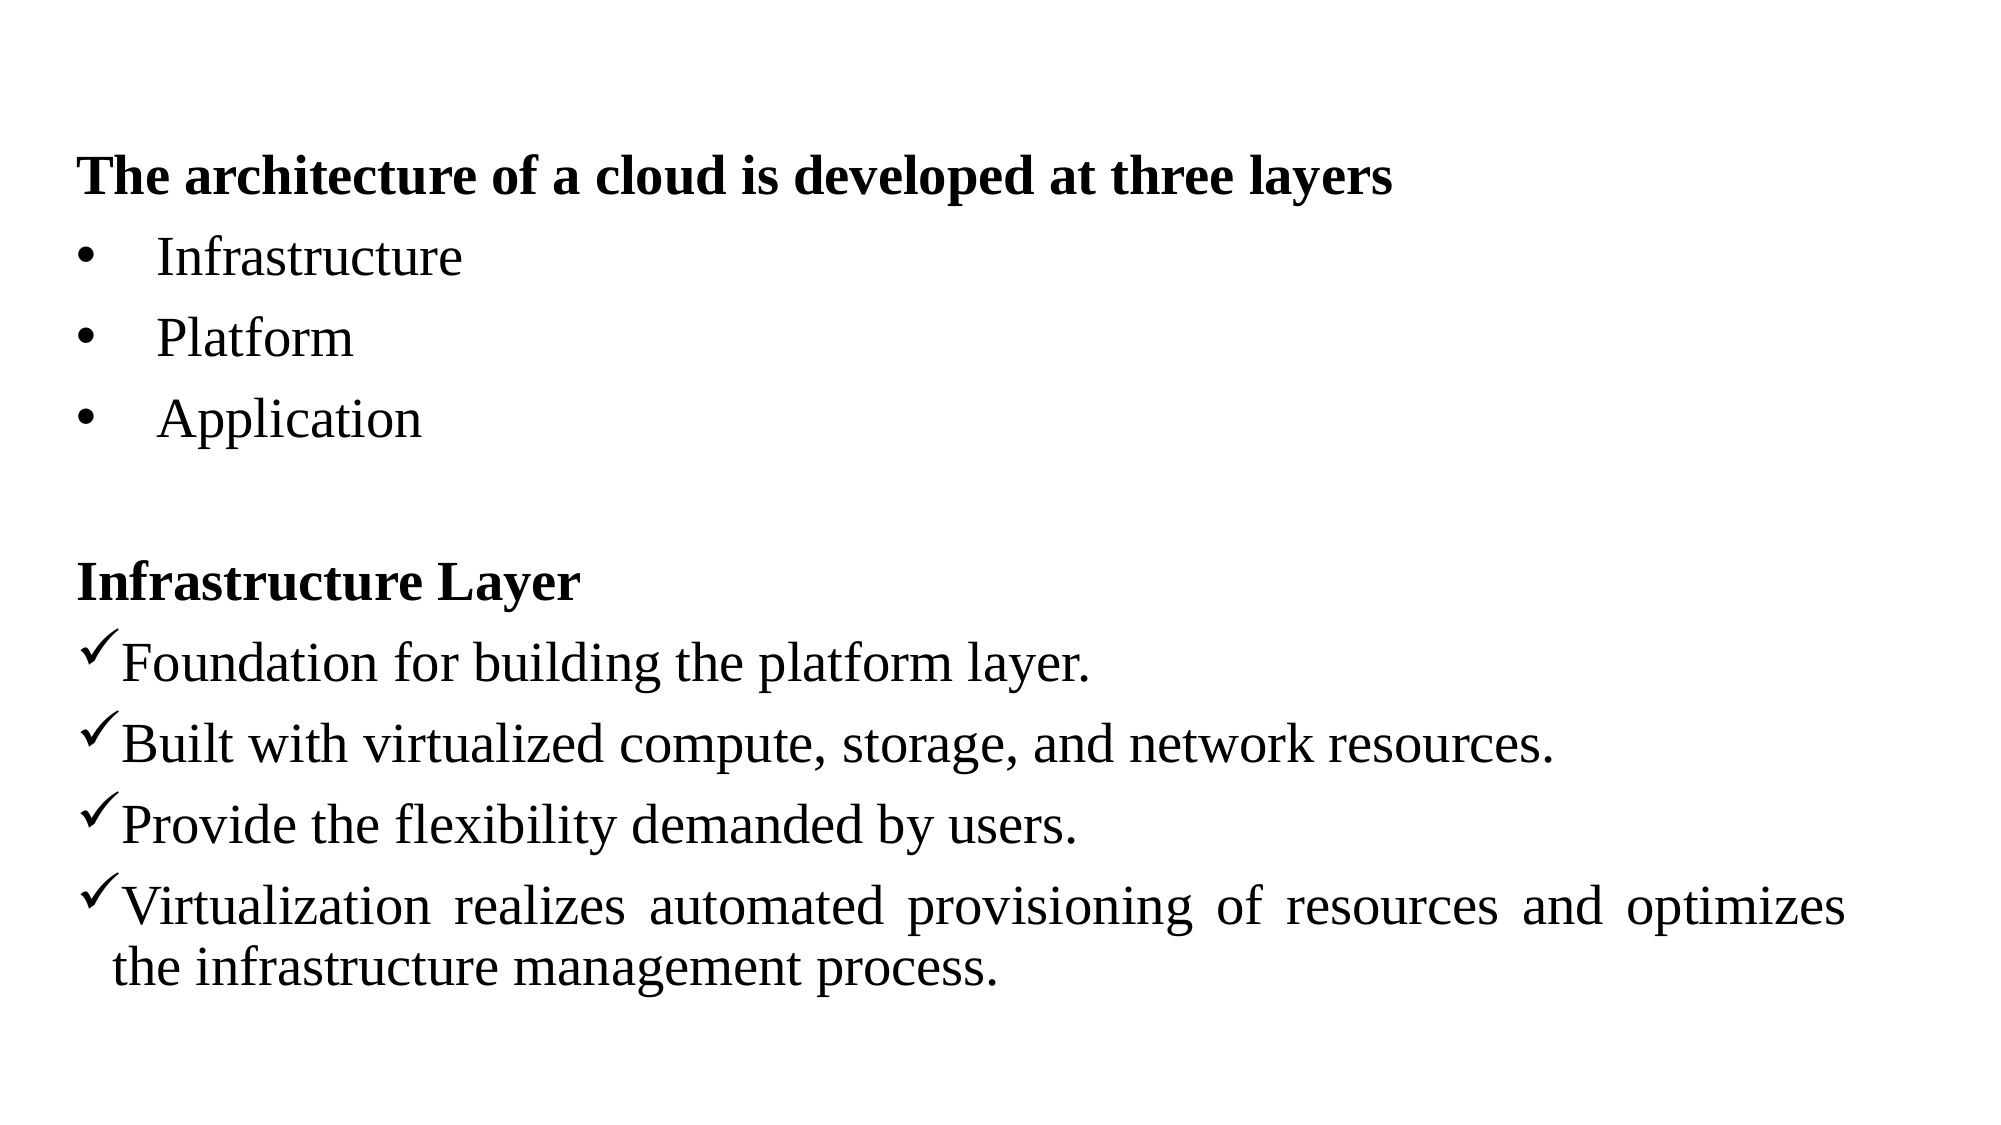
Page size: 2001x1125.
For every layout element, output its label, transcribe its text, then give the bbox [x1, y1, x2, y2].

list The architecture of a cloud is developed at three layers Infrastructure Platform Application Infrastructure Layer Foundation for building the platform layer. Built with virtualized compute, storage, and network resources. Provide the flexibility demanded by users. Virtualization realizes automated provisioning of resources and optimizes the infrastructure management process. [61, 50, 1863, 1014]
